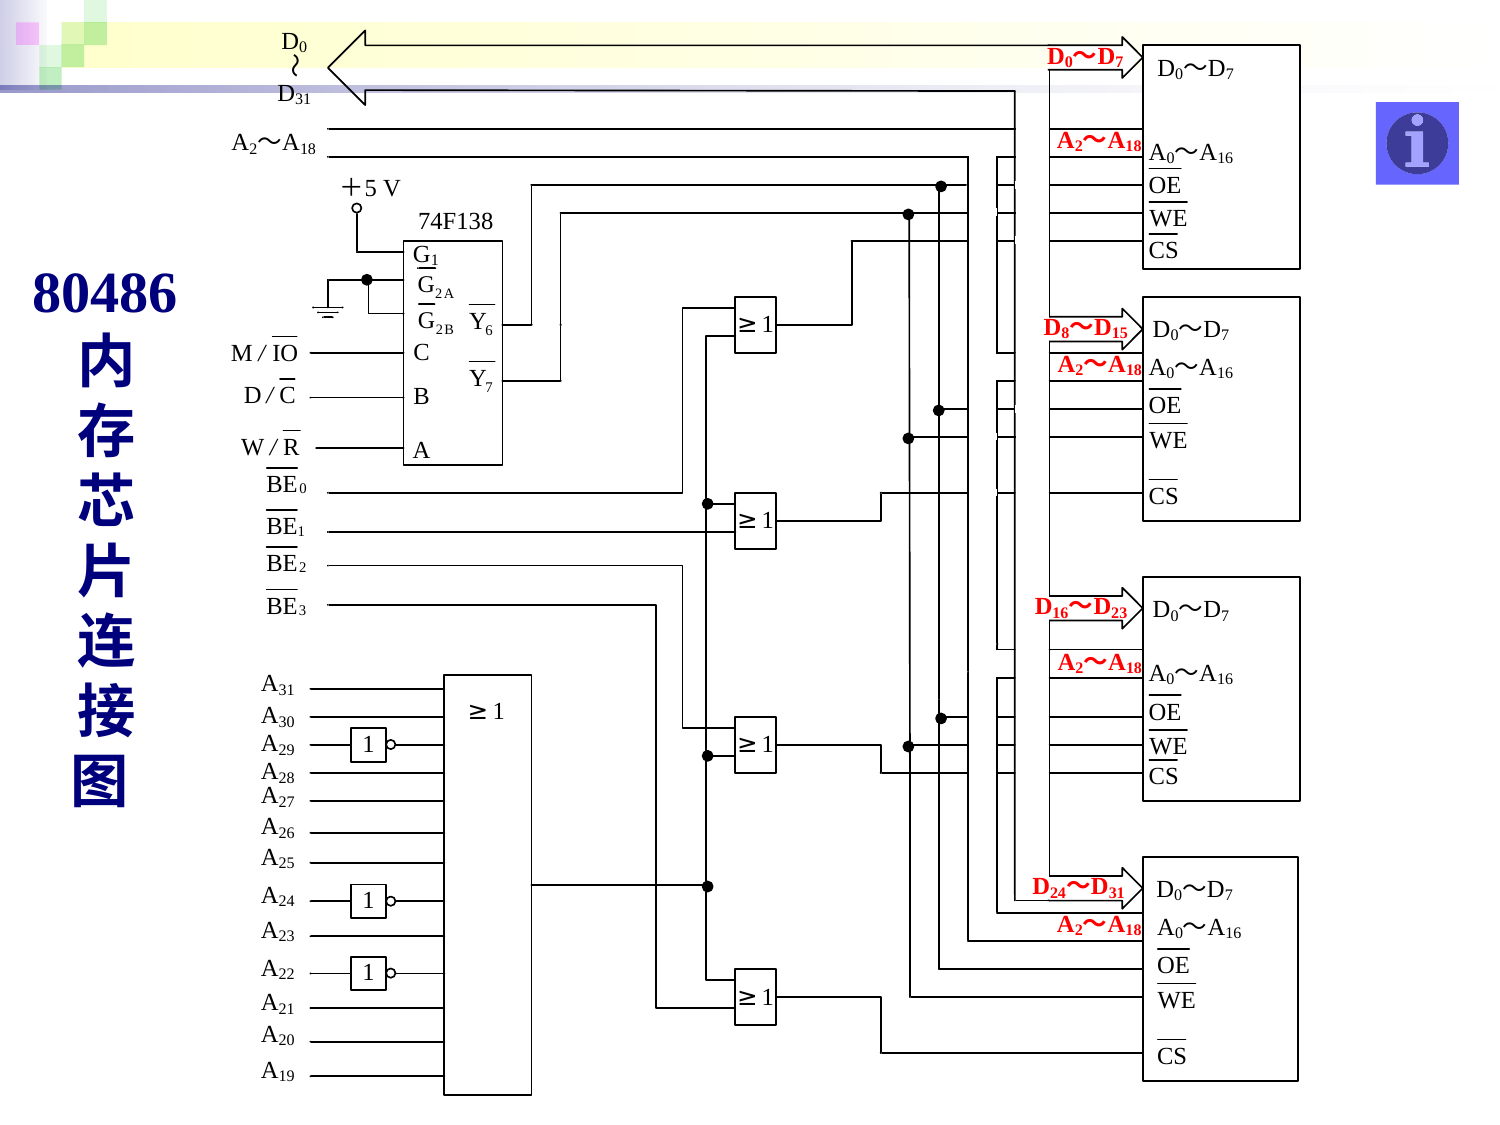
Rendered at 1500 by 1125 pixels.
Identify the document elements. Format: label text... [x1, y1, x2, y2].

text_box [1375, 102, 1459, 185]
text_box [1406, 132, 1428, 166]
text_box 80486内 存 芯 片 连 接 图 [17, 246, 195, 822]
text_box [218, 18, 1306, 1101]
text_box [1411, 114, 1424, 125]
